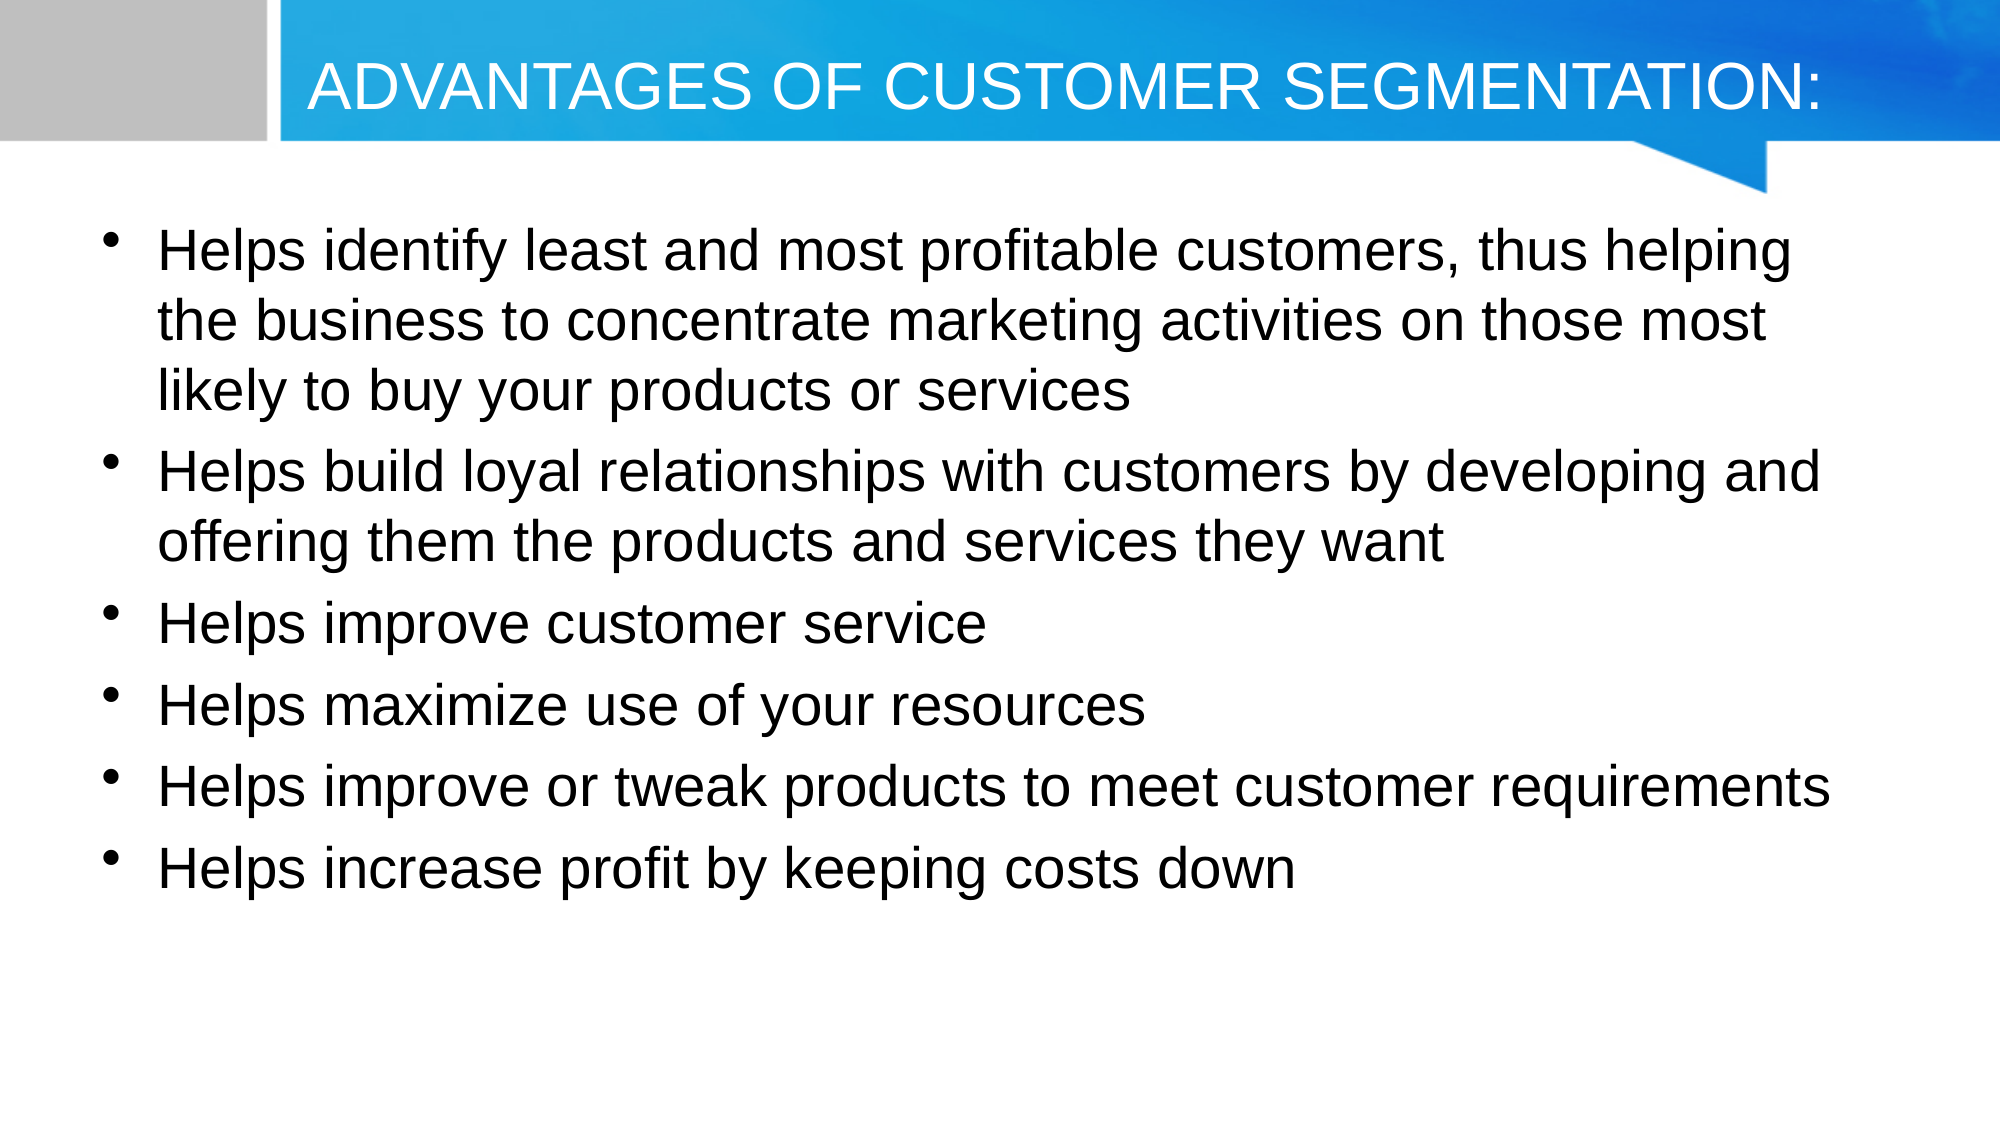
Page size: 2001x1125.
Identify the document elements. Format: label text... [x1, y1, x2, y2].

picture [0, 0, 2000, 1125]
list Helps identify least and most profitable customers, thus helping the business to concentrate marketing activities on those most likely to buy your products or services Helps build loyal relationships with customers by developing and offering them the products and services they want Helps improve customer service Helps maximize use of your resources Helps improve or tweak products to meet customer requirements Helps increase profit by keeping costs down [86, 204, 1887, 1018]
title ADVANTAGES OF CUSTOMER SEGMENTATION: [132, 34, 1841, 131]
